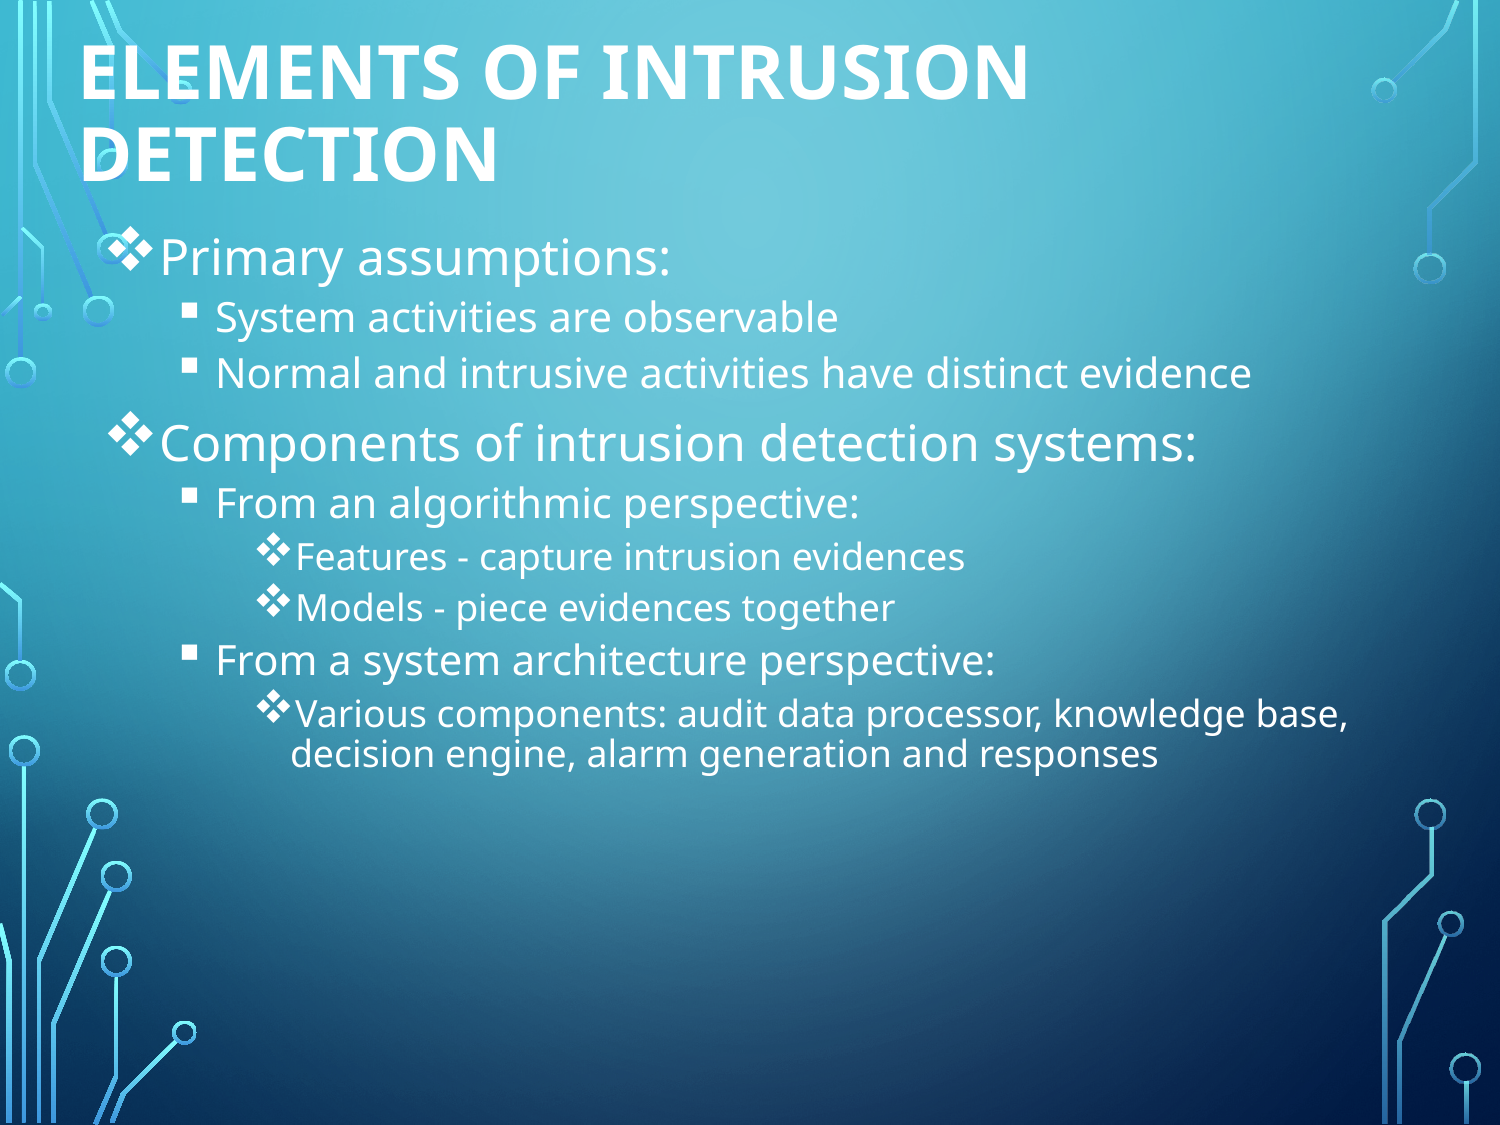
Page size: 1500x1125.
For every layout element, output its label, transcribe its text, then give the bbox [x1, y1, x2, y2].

title Elements of Intrusion Detection [62, 32, 1471, 200]
list Primary assumptions: System activities are observable Normal and intrusive activities have distinct evidence Components of intrusion detection systems: From an algorithmic perspective: Features - capture intrusion evidences Models - piece evidences together From a system architecture perspective: Various components: audit data processor, knowledge base, decision engine, alarm generation and responses [87, 224, 1388, 1088]
